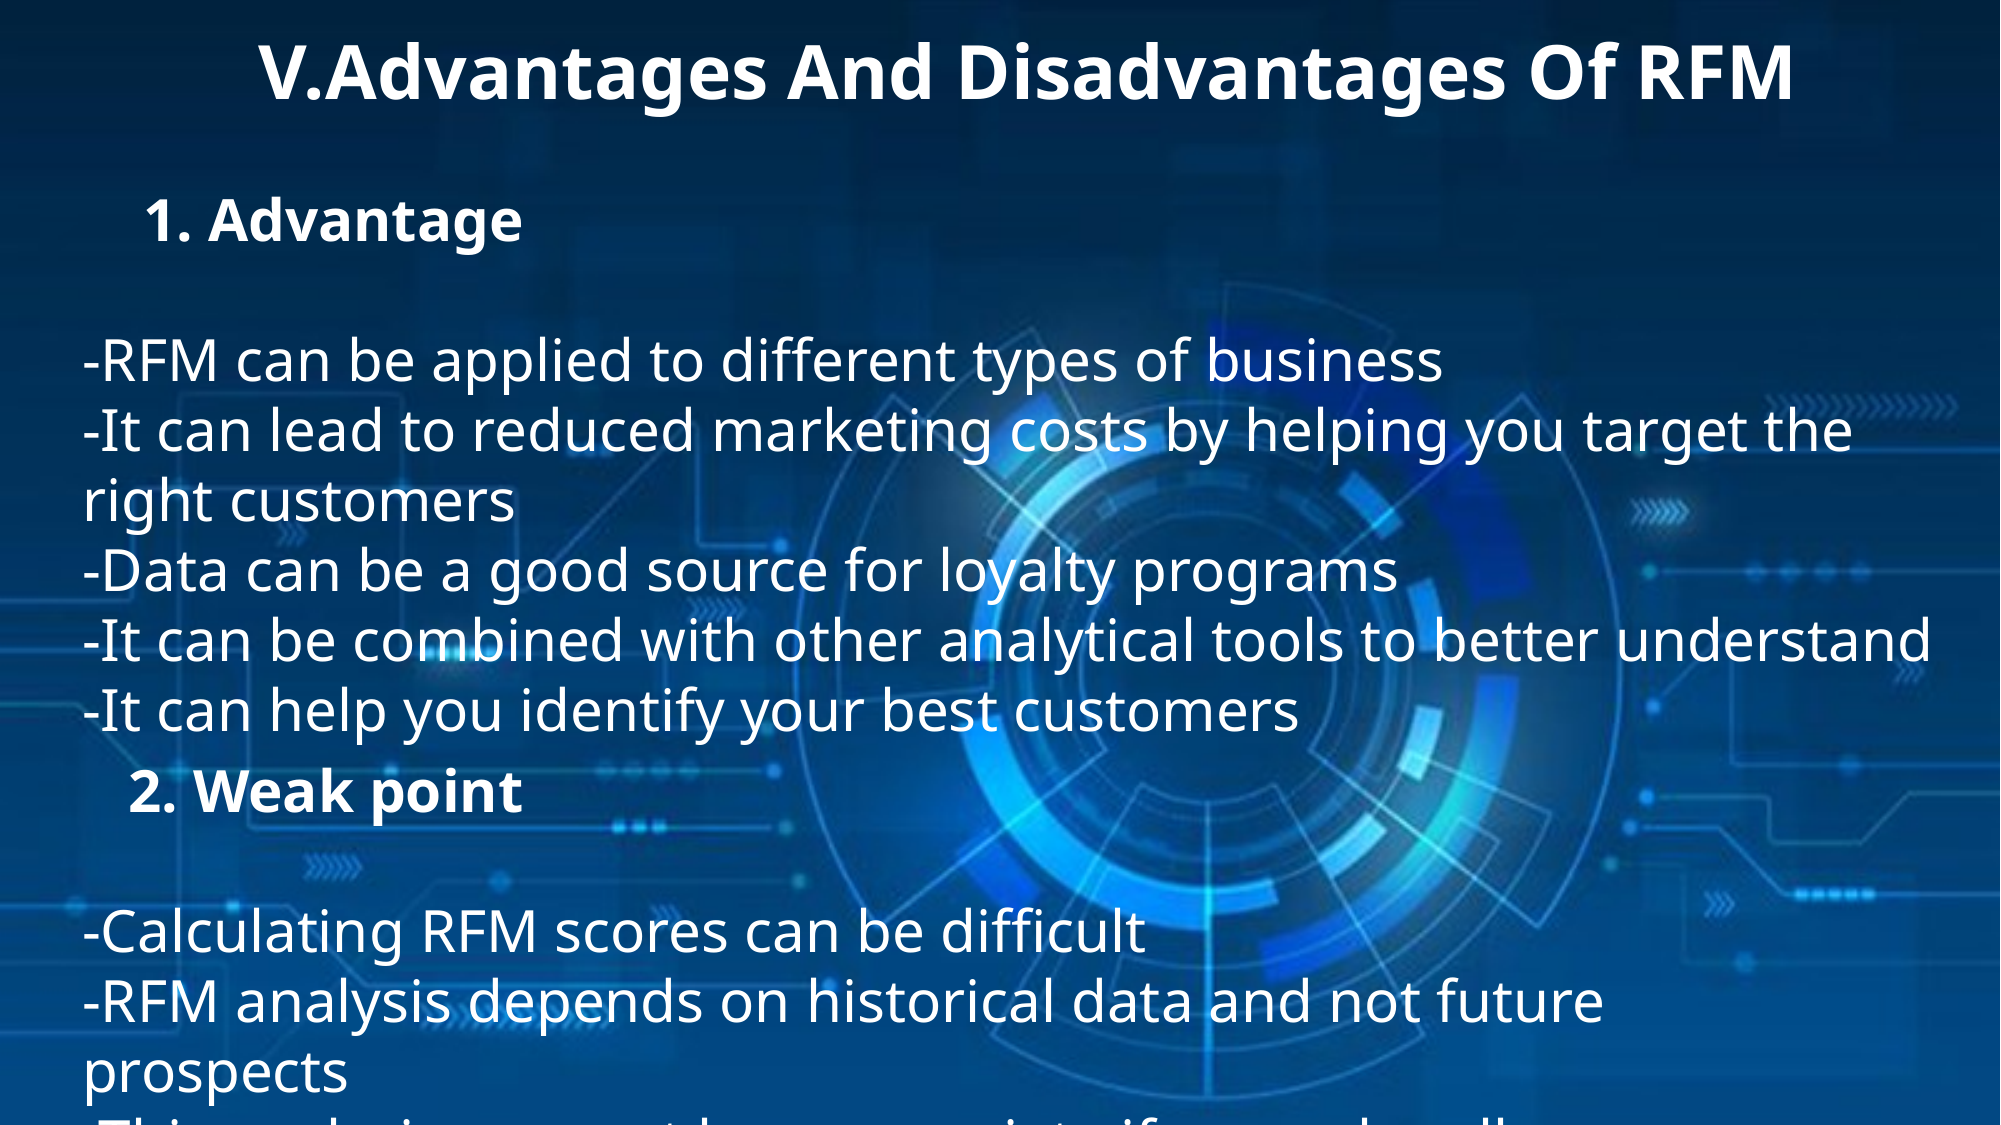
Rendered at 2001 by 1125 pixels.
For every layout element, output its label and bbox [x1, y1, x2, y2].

list [0, 0, 2000, 1125]
